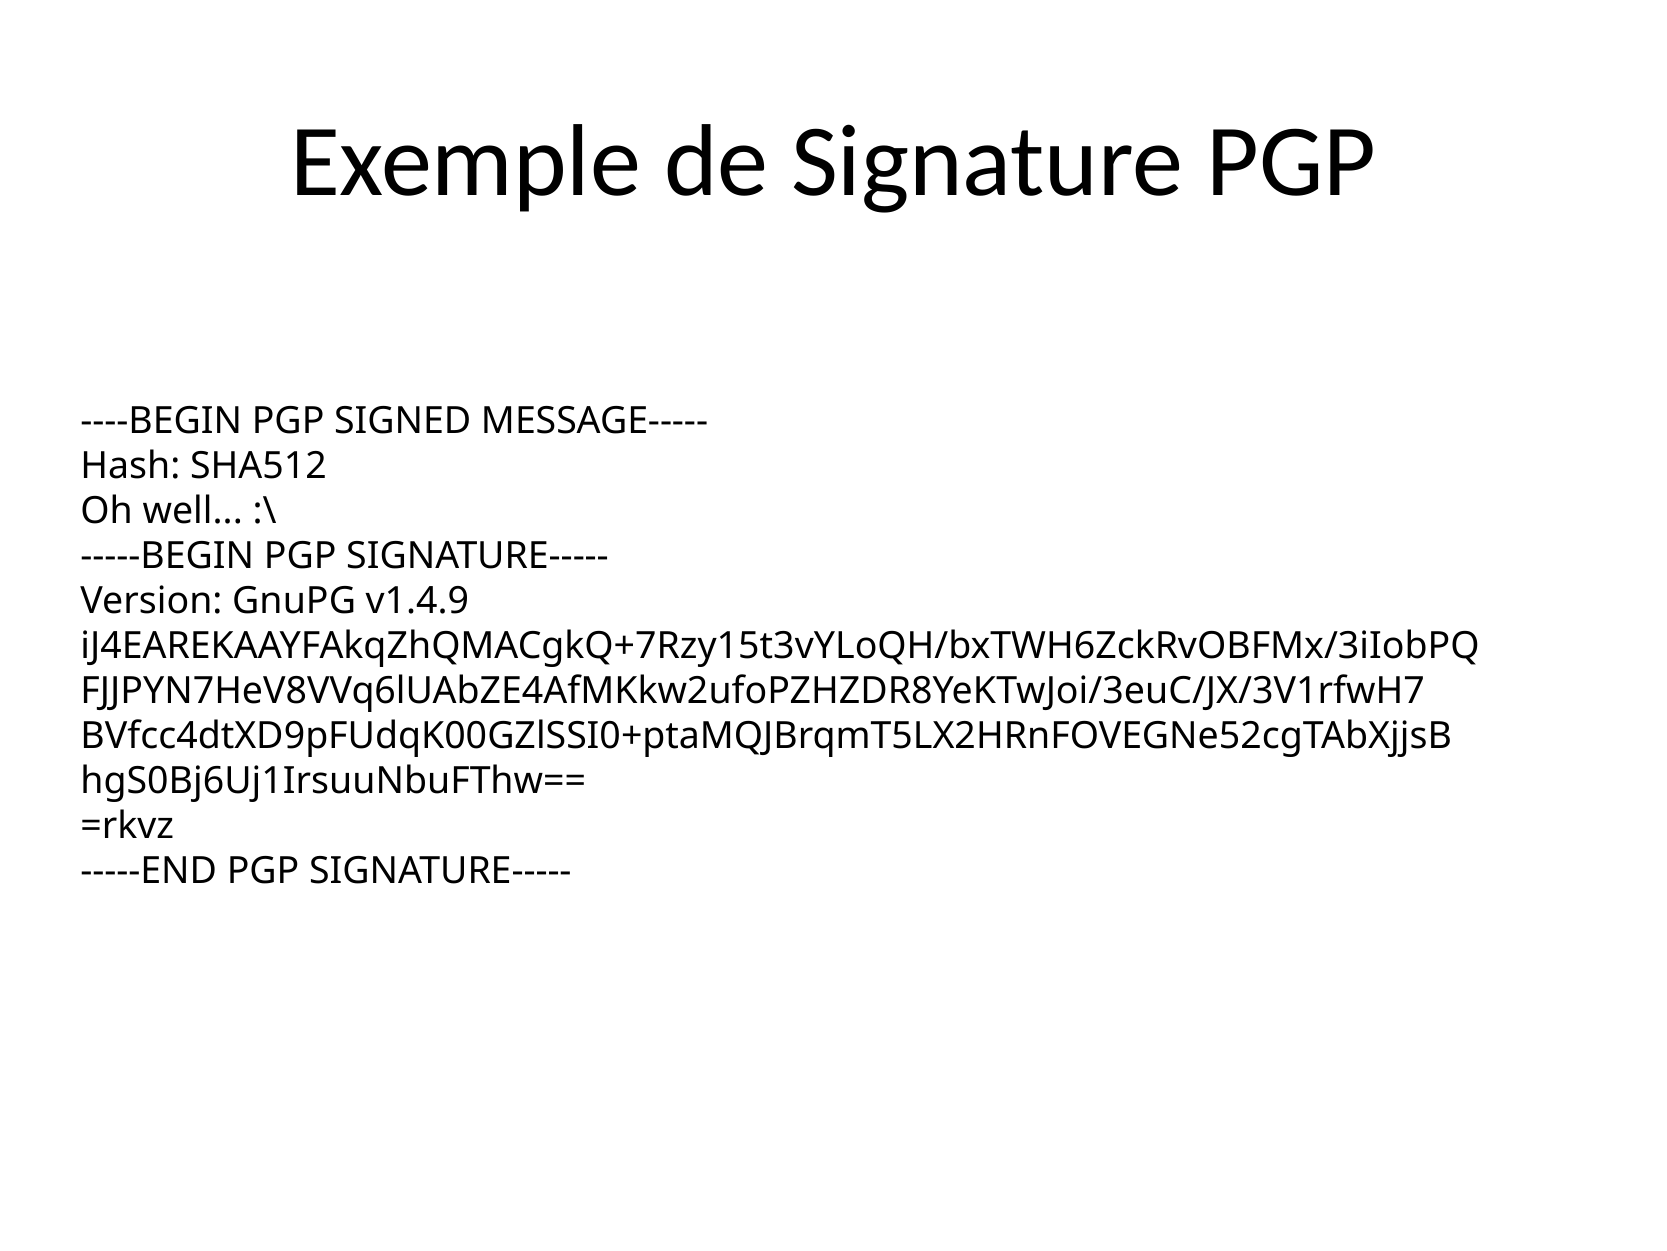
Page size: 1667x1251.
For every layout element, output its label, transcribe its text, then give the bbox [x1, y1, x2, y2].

text_box ----BEGIN PGP SIGNED MESSAGE----- Hash: SHA512 Oh well... :\ -----BEGIN PGP SIGNATURE----- Version: GnuPG v1.4.9 iJ4EAREKAAYFAkqZhQMACgkQ+7Rzy15t3vYLoQH/bxTWH6ZckRvOBFMx/3iIobPQ FJJPYN7HeV8VVq6lUAbZE4AfMKkw2ufoPZHZDR8YeKTwJoi/3euC/JX/3V1rfwH7 BVfcc4dtXD9pFUdqK00GZlSSI0+ptaMQJBrqmT5LX2HRnFOVEGNe52cgTAbXjjsB hgS0Bj6Uj1IrsuuNbuFThw== =rkvz -----END PGP SIGNATURE----- [65, 388, 1554, 899]
title Exemple de Signature PGP [83, 50, 1584, 259]
